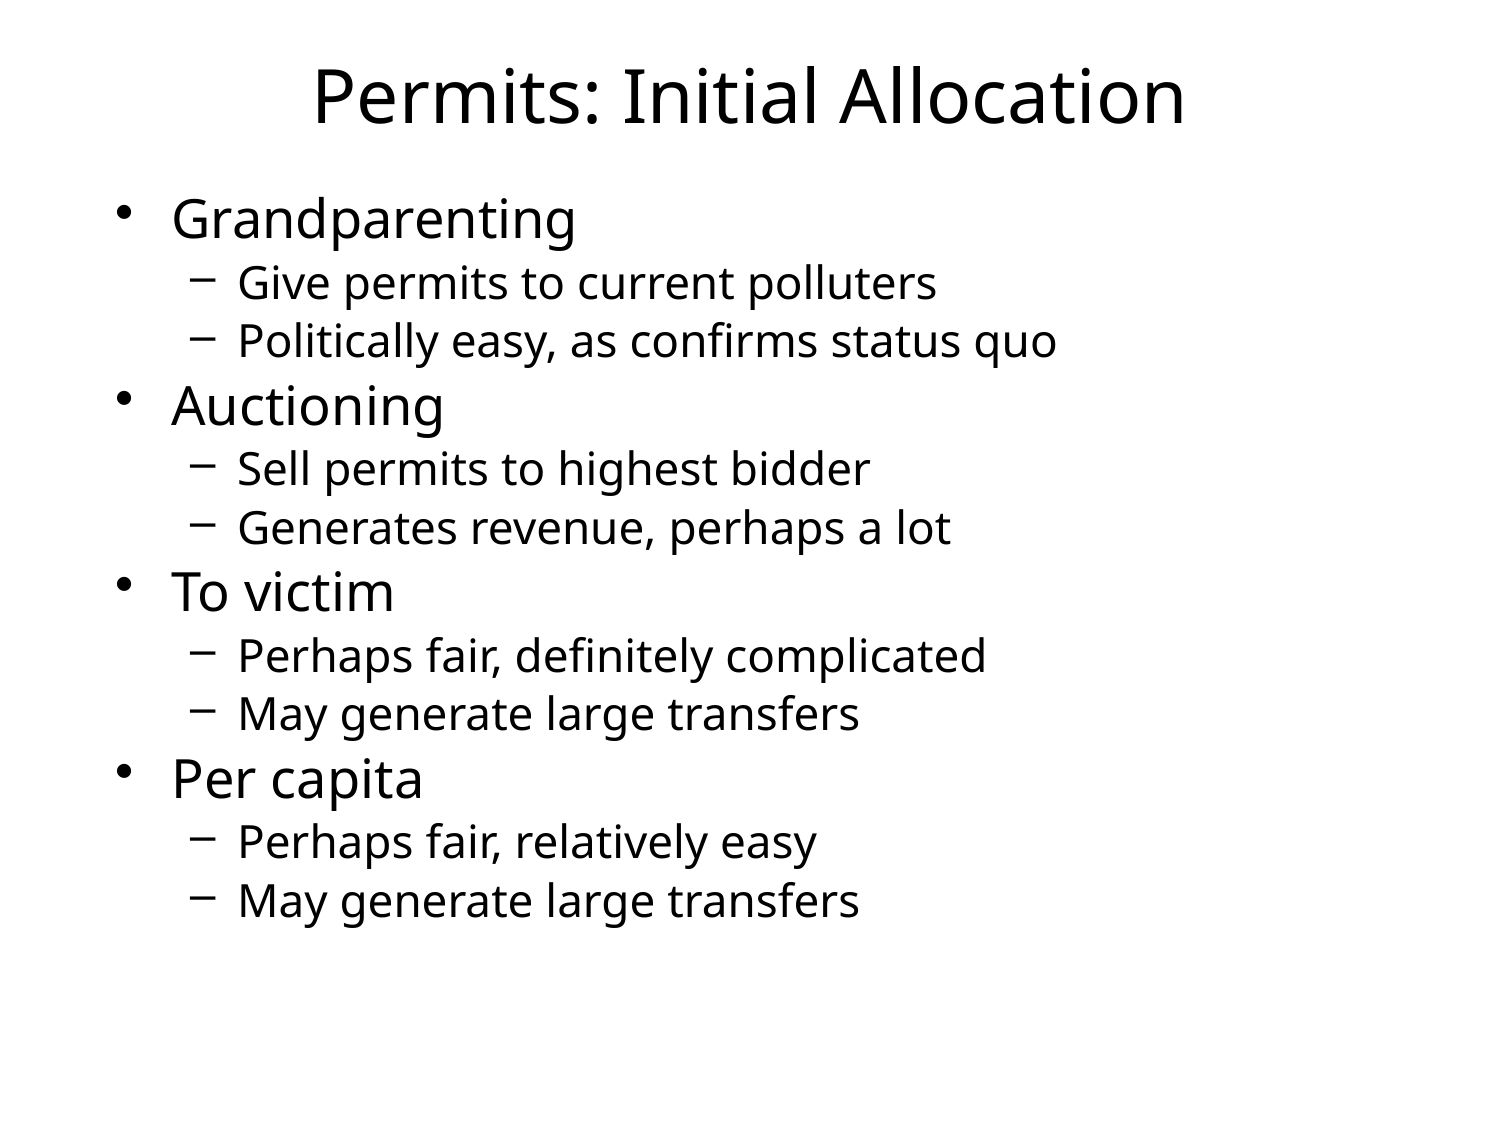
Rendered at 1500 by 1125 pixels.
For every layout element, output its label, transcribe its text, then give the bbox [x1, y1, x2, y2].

list Grandparenting Give permits to current polluters Politically easy, as confirms status quo Auctioning Sell permits to highest bidder Generates revenue, perhaps a lot To victim Perhaps fair, definitely complicated May generate large transfers Per capita Perhaps fair, relatively easy May generate large transfers [100, 184, 1376, 860]
title Permits: Initial Allocation [111, 0, 1388, 188]
